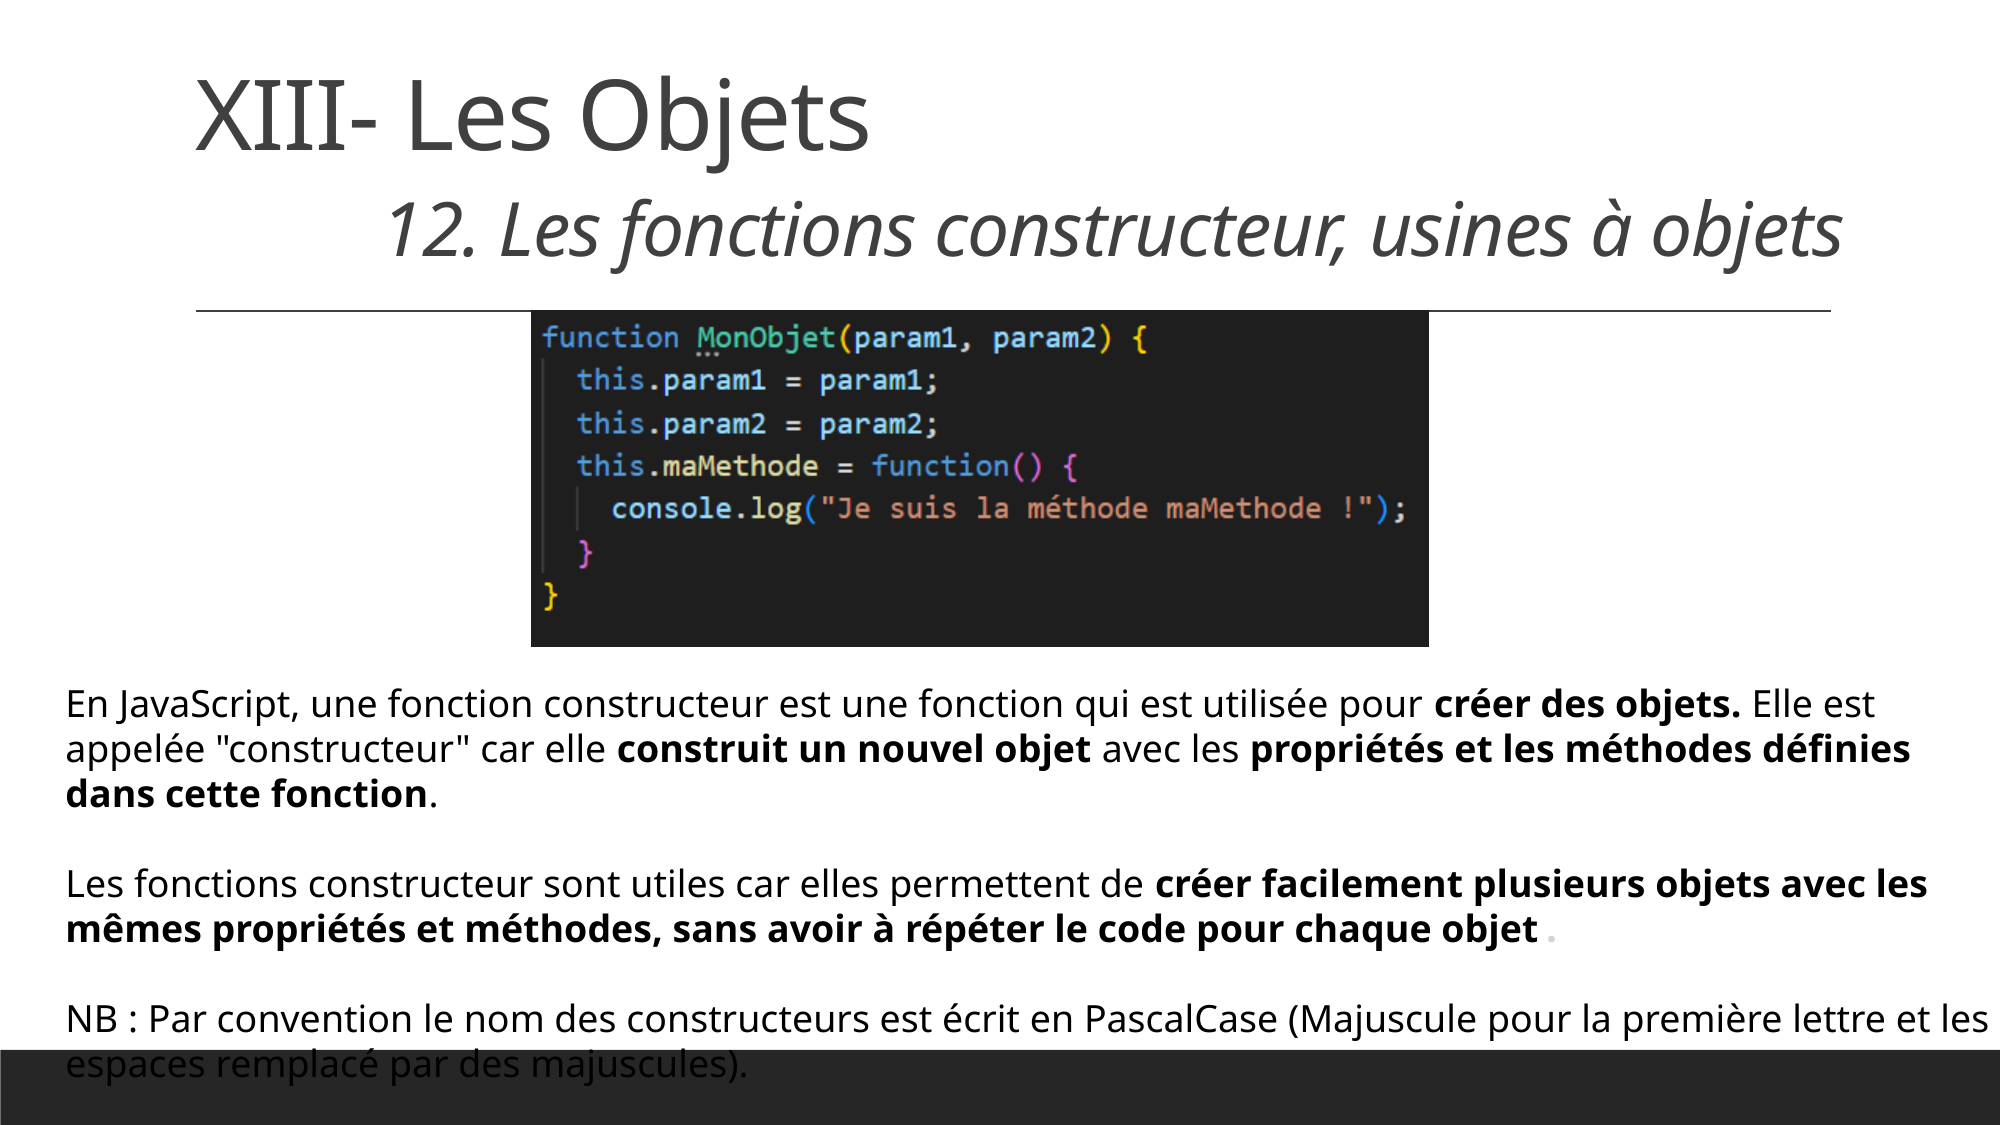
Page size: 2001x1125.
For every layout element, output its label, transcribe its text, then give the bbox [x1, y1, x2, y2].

text_box En JavaScript, une fonction constructeur est une fonction qui est utilisée pour créer des objets. Elle est appelée "constructeur" car elle construit un nouvel objet avec les propriétés et les méthodes définies dans cette fonction. Les fonctions constructeur sont utiles car elles permettent de créer facilement plusieurs objets avec les mêmes propriétés et méthodes, sans avoir à répéter le code pour chaque objet. NB : Par convention le nom des constructeurs est écrit en PascalCase (Majuscule pour la première lettre et les espaces remplacé par des majuscules). [50, 672, 2000, 1093]
title XIII- Les Objets 12. Les fonctions constructeur, usines à objets [180, 47, 2000, 285]
picture [531, 310, 1430, 648]
